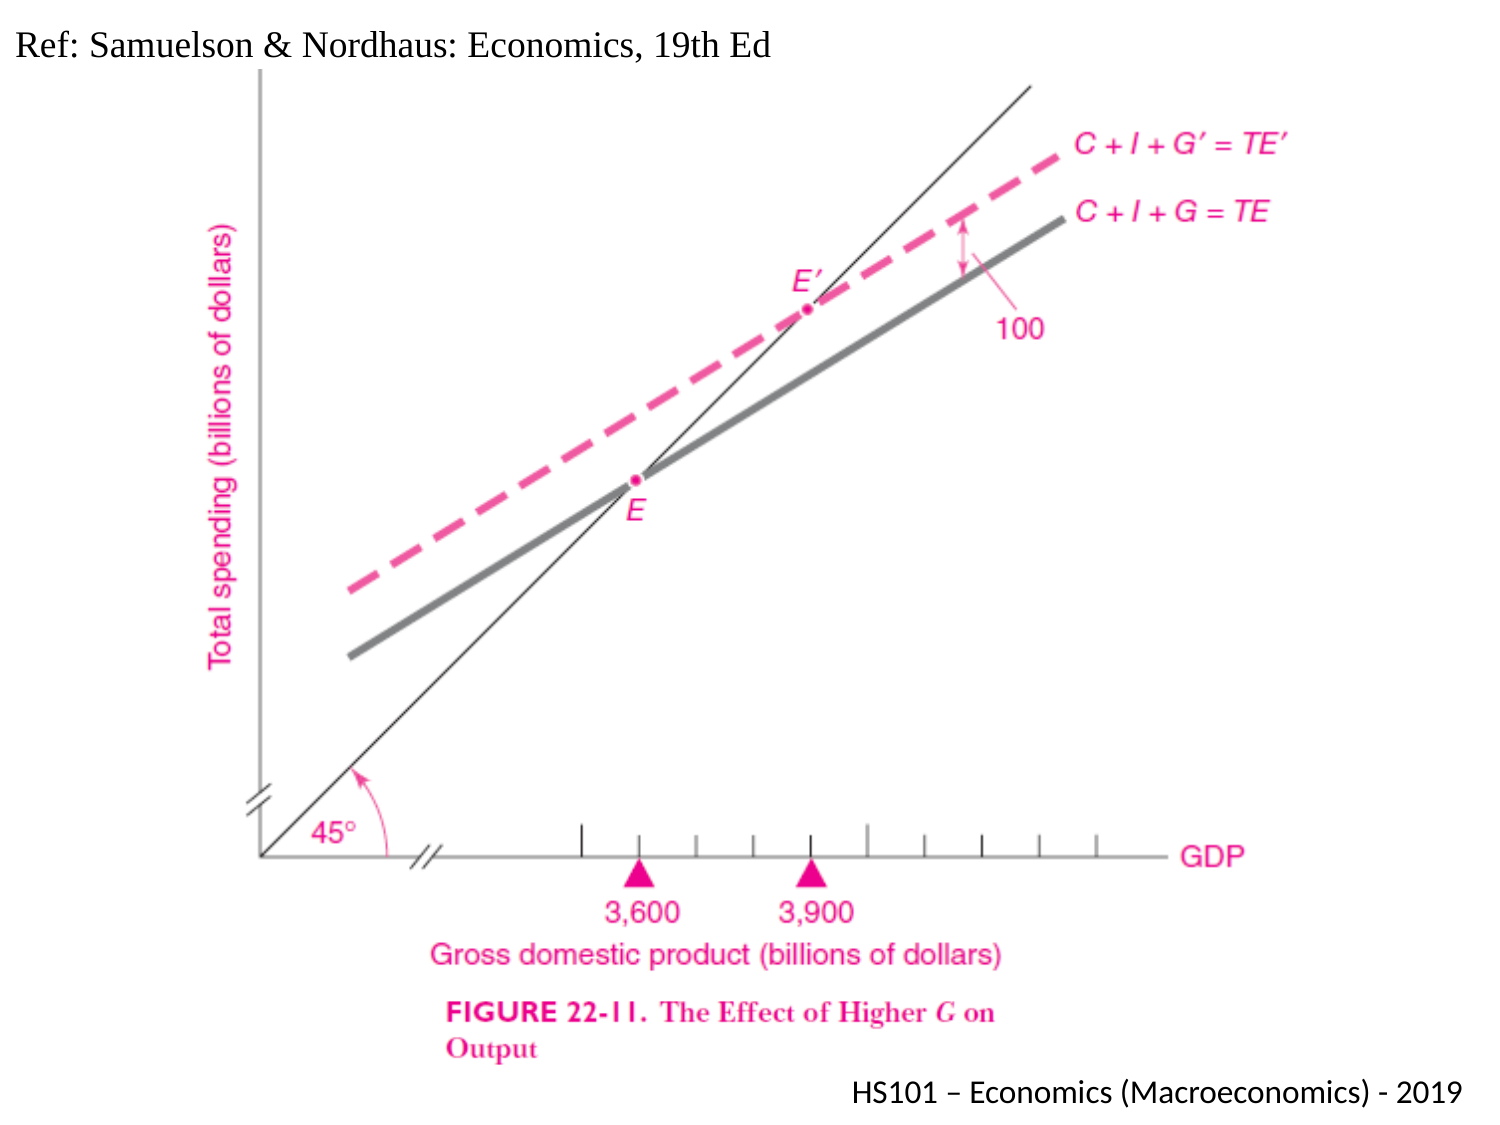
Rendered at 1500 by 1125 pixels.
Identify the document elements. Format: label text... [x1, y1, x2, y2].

text_box HS101 – Economics (Macroeconomics) - 2019 [837, 1062, 1497, 1125]
picture [175, 69, 1310, 1077]
title Ref: Samuelson & Nordhaus: Economics, 19th Ed [0, 0, 813, 68]
